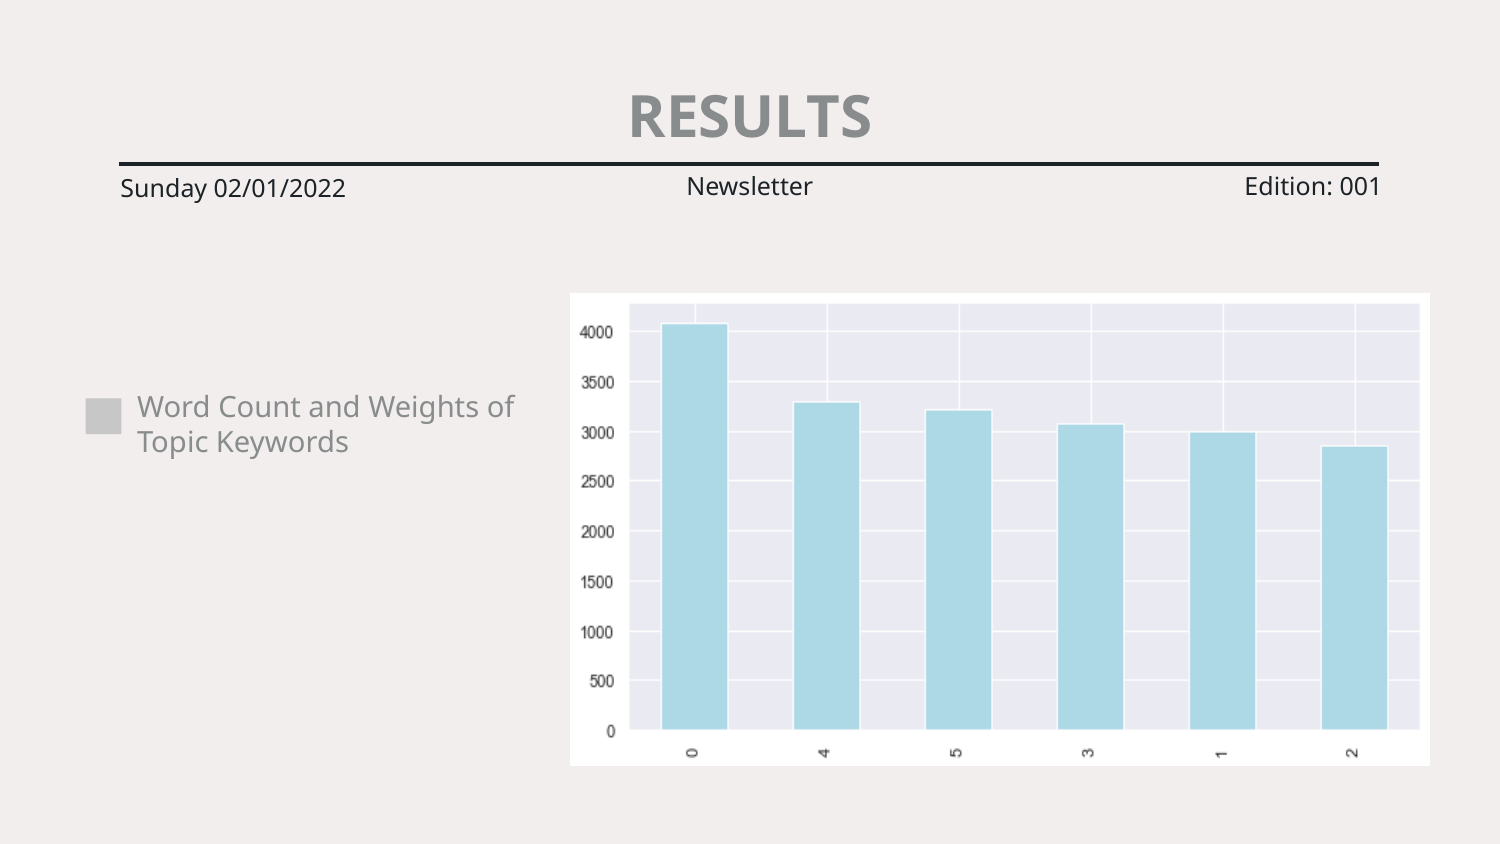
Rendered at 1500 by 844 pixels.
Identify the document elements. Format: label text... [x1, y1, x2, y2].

text_box Word Count and Weights of Topic Keywords [137, 387, 555, 468]
subtitle Newsletter [623, 173, 877, 200]
picture [570, 293, 1431, 766]
subtitle Edition: 001 [1129, 171, 1383, 200]
text_box [85, 398, 122, 435]
text_box Sunday 02/01/2022 [120, 173, 374, 203]
title RESULTS [120, 79, 1380, 149]
